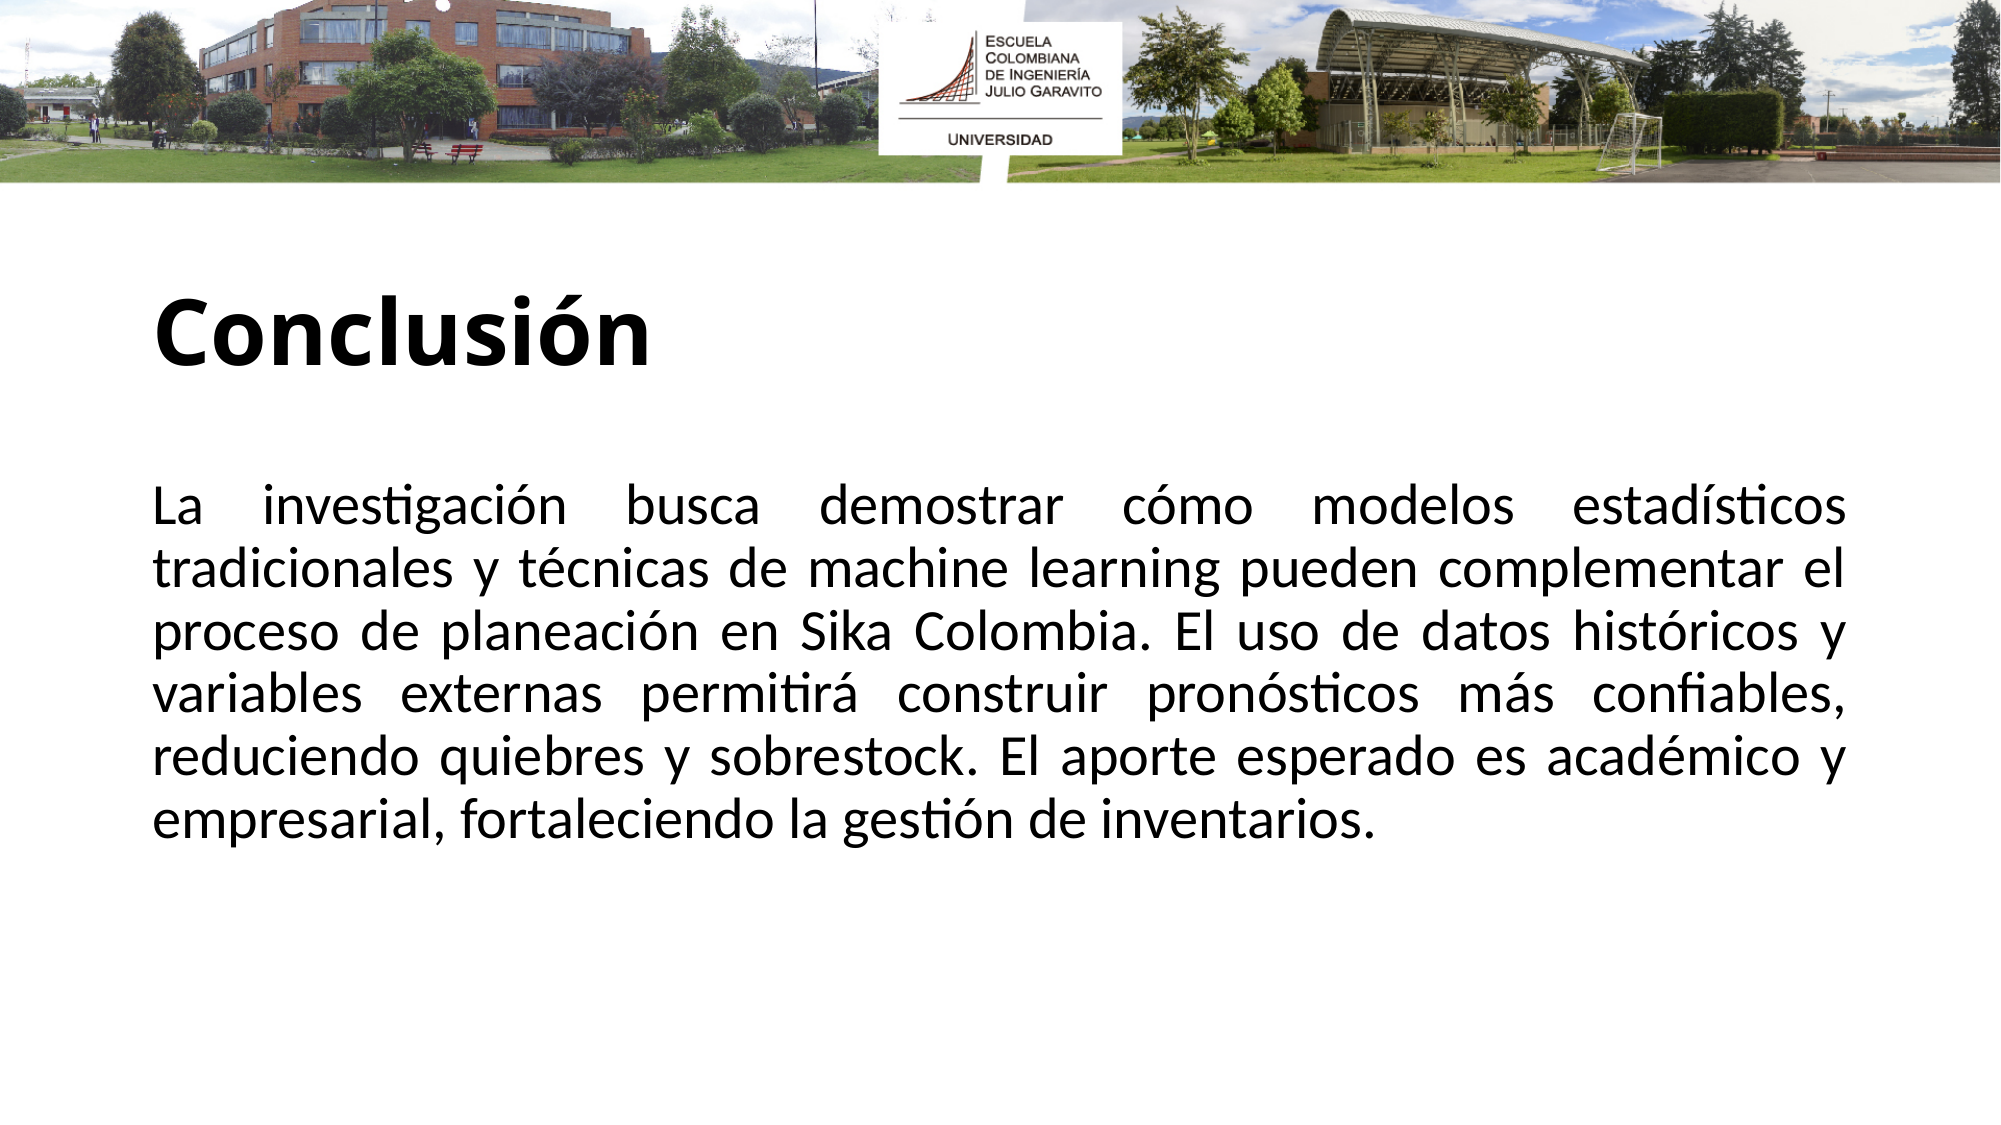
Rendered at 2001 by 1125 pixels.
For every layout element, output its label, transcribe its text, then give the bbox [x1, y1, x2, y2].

picture [0, 0, 2001, 1125]
list La investigación busca demostrar cómo modelos estadísticos tradicionales y técnicas de machine learning pueden complementar el proceso de planeación en Sika Colombia. El uso de datos históricos y variables externas permitirá construir pronósticos más confiables, reduciendo quiebres y sobrestock. El aporte esperado es académico y empresarial, fortaleciendo la gestión de inventarios. [137, 466, 1863, 1095]
title Conclusión [137, 226, 1863, 445]
